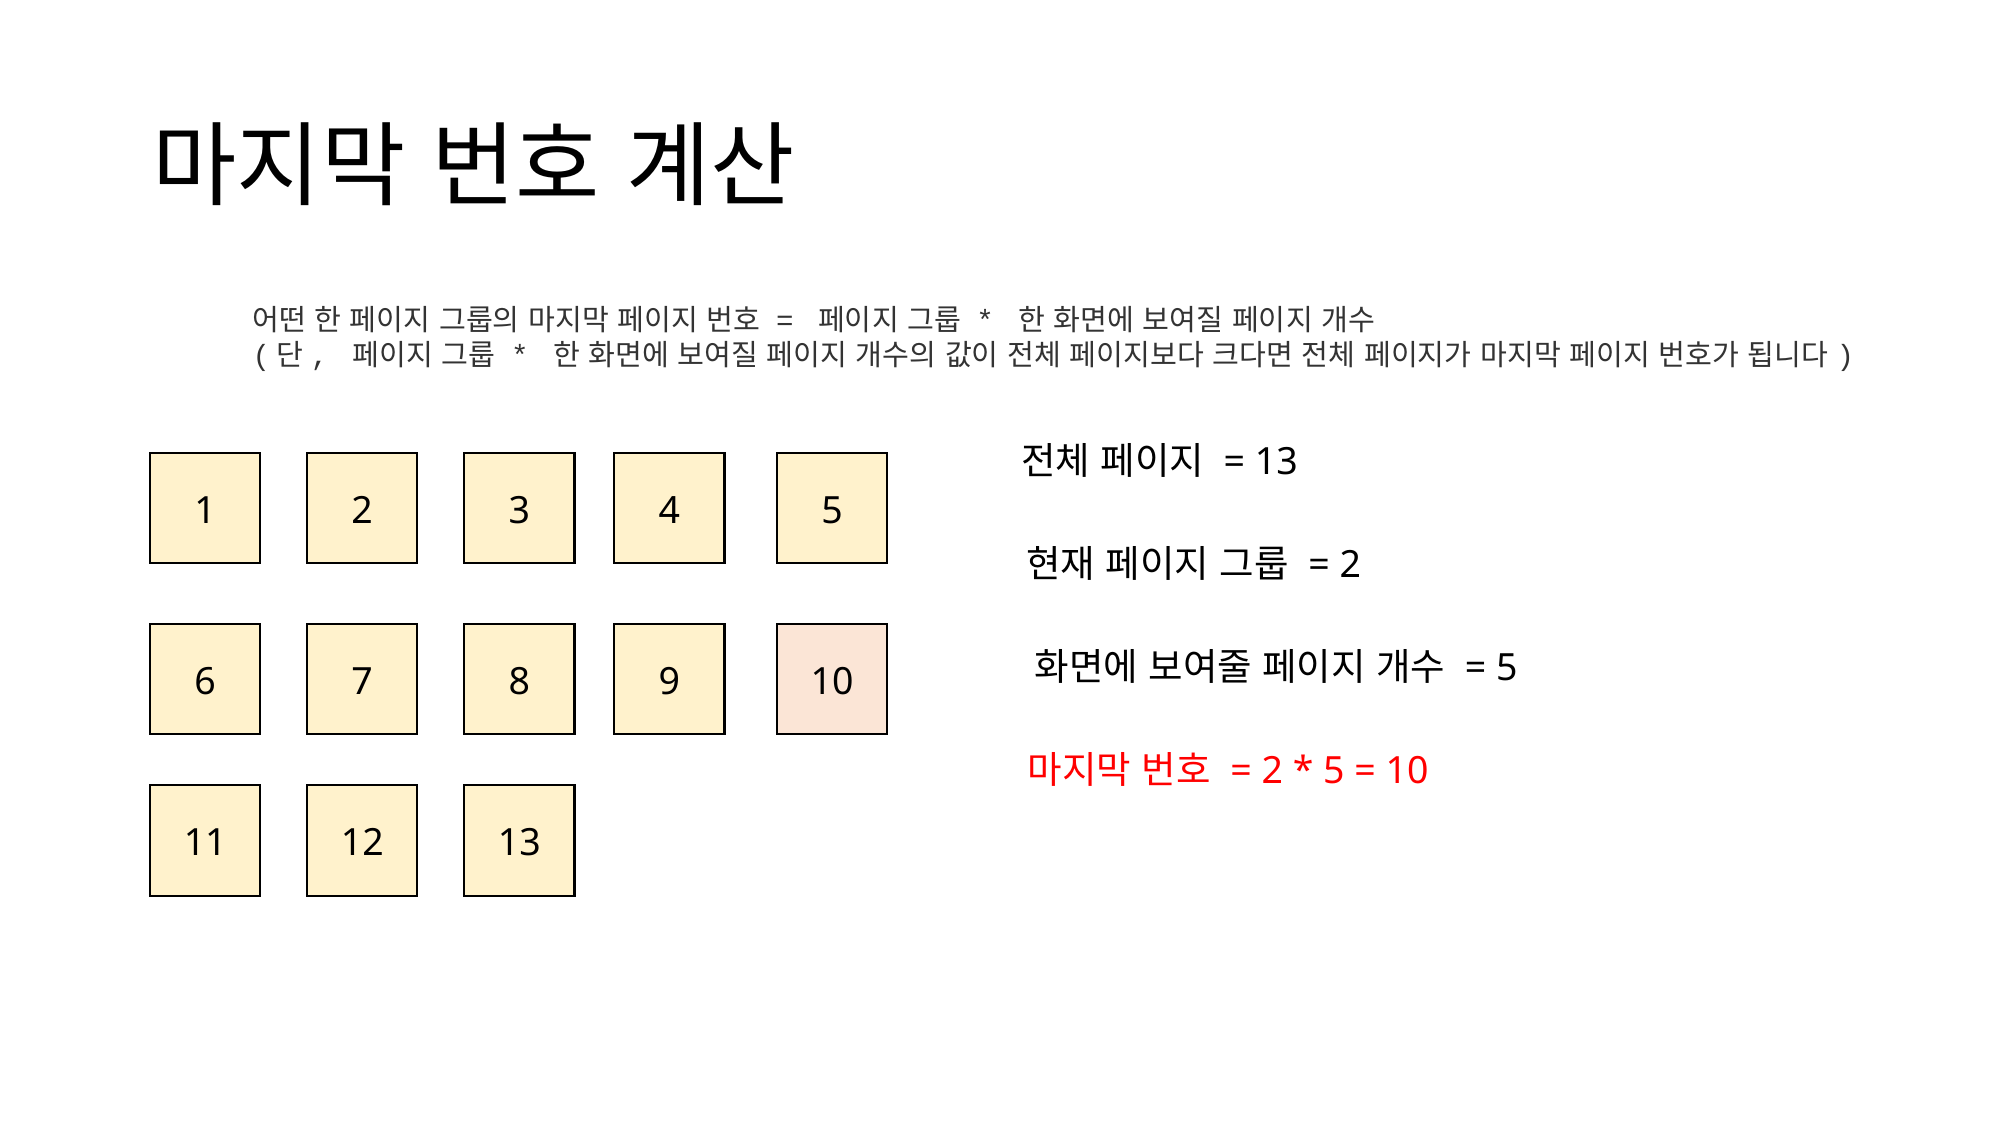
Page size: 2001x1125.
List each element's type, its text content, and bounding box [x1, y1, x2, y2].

text_box 2 [306, 452, 418, 564]
text_box 1 [149, 452, 261, 564]
text_box 8 [463, 623, 576, 735]
title 마지막 번호 계산 [137, 59, 1863, 278]
text_box 현재 페이지 그룹 = 2 [1011, 532, 1376, 593]
text_box 6 [149, 623, 261, 735]
text_box 11 [149, 784, 261, 897]
text_box 3 [463, 452, 576, 564]
text_box 전체 페이지 = 13 [1006, 430, 1313, 490]
text_box 화면에 보여줄 페이지 개수 = 5 [1019, 635, 1533, 696]
text_box 12 [306, 784, 418, 897]
text_box 4 [613, 452, 726, 564]
text_box 5 [776, 452, 888, 564]
text_box 7 [306, 623, 418, 735]
text_box 9 [613, 623, 726, 735]
text_box 13 [463, 784, 576, 897]
text_box 마지막 번호 = 2 * 5 = 10 [1013, 738, 1444, 799]
text_box 어떤 한 페이지 그룹의 마지막 페이지 번호 = 페이지 그룹 * 한 화면에 보여질 페이지 개수 (단, 페이지 그룹 * 한 화면에 보여질 페이지 개수의 값이 전체 페이지보다 크다면 전체 페이지가 마지막 페이지 번호가 됩니다) [237, 293, 1870, 379]
text_box 10 [776, 623, 888, 735]
